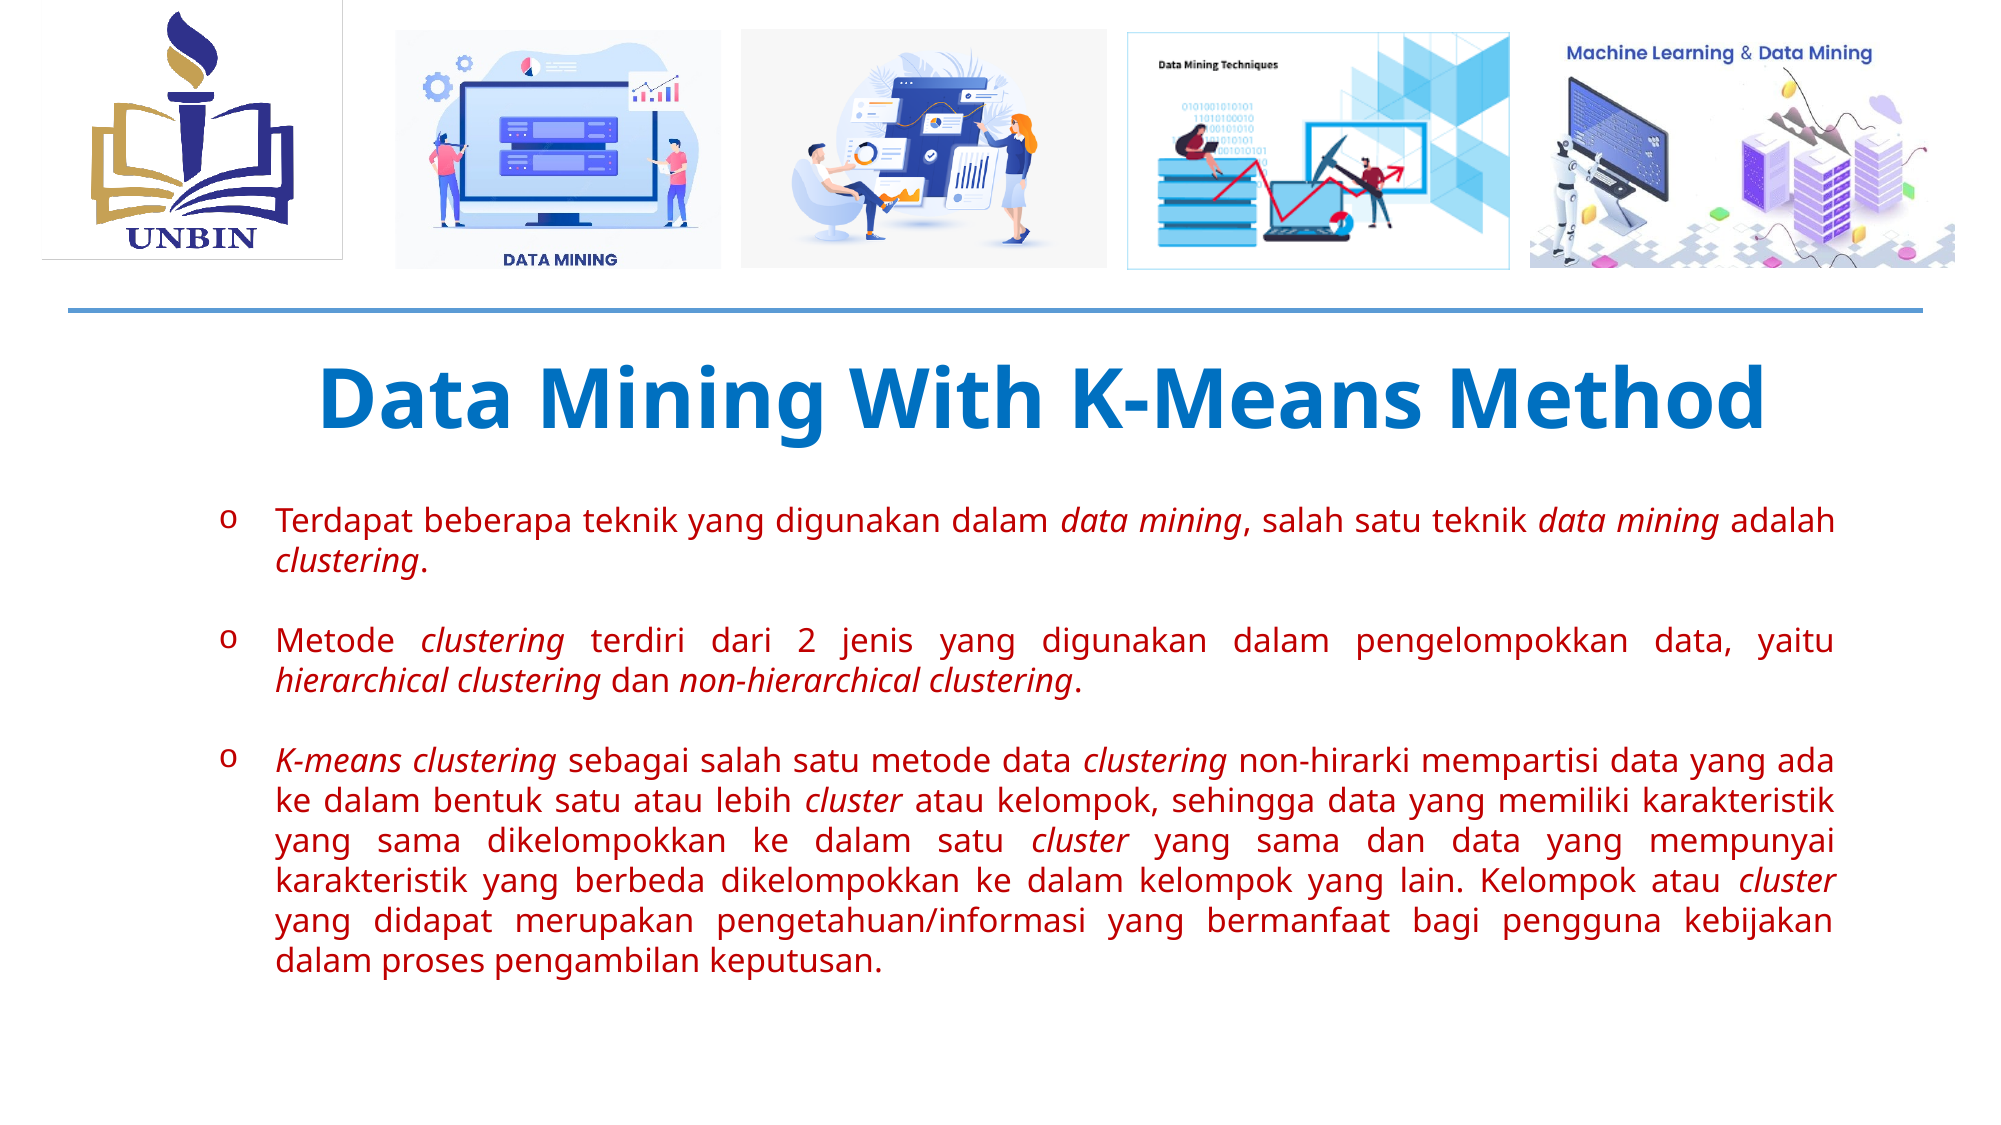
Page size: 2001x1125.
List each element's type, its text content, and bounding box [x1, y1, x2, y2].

picture [1529, 31, 1955, 268]
title Data Mining With K-Means Method [86, 327, 2000, 476]
text_box Terdapat beberapa teknik yang digunakan dalam data mining, salah satu teknik data mining adalah clustering. Metode clustering terdiri dari 2 jenis yang digunakan dalam pengelompokkan data, yaitu hierarchical clustering dan non-hierarchical clustering. K-means clustering sebagai salah satu metode data clustering non-hirarki mempartisi data yang ada ke dalam bentuk satu atau lebih cluster atau kelompok, sehingga data yang memiliki karakteristik yang sama dikelompokkan ke dalam satu cluster yang sama dan data yang mempunyai karakteristik yang berbeda dikelompokkan ke dalam kelompok yang lain. Kelompok atau cluster yang didapat merupakan pengetahuan/informasi yang bermanfaat bagi pengguna kebijakan dalam proses pengambilan keputusan. [203, 492, 1851, 987]
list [1127, 31, 1510, 270]
picture [40, 0, 343, 260]
picture [741, 29, 1107, 268]
picture [394, 30, 722, 270]
